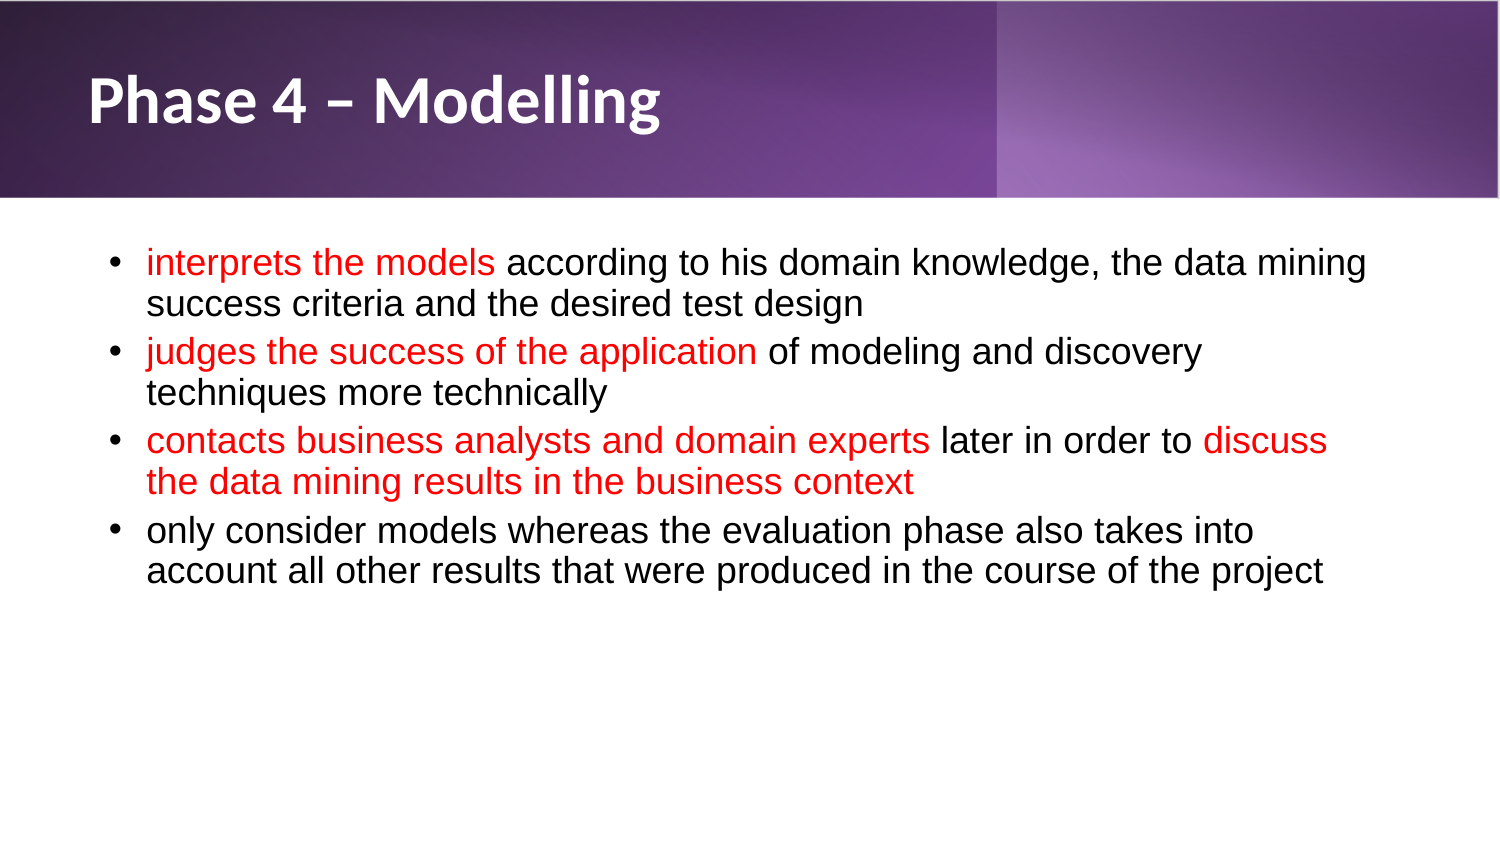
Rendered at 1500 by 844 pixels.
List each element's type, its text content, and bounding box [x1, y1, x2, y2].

picture [0, 0, 1500, 199]
text_box interprets the models according to his domain knowledge, the data mining success criteria and the desired test design judges the success of the application of modeling and discovery techniques more technically contacts business analysts and domain experts later in order to discuss the data mining results in the business context only consider models whereas the evaluation phase also takes into account all other results that were produced in the course of the project [97, 237, 1382, 807]
